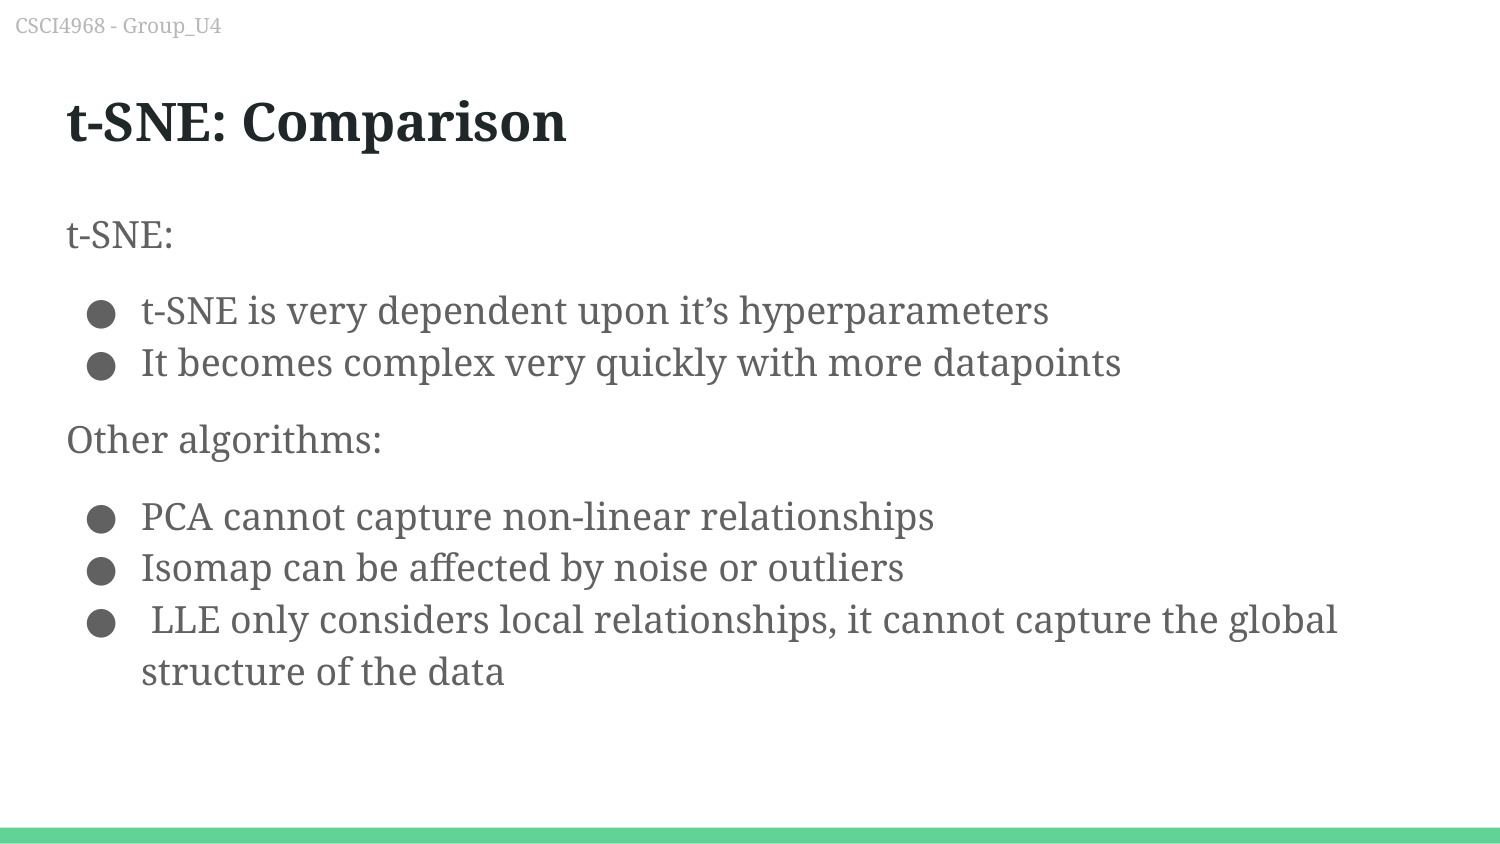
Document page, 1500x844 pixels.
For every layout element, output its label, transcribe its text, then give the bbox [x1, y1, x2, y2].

title t-SNE: Comparison [51, 72, 1449, 167]
list t-SNE: t-SNE is very dependent upon it’s hyperparameters It becomes complex very quickly with more datapoints Other algorithms: PCA cannot capture non-linear relationships Isomap can be affected by noise or outliers LLE only considers local relationships, it cannot capture the global structure of the data [51, 189, 1449, 750]
